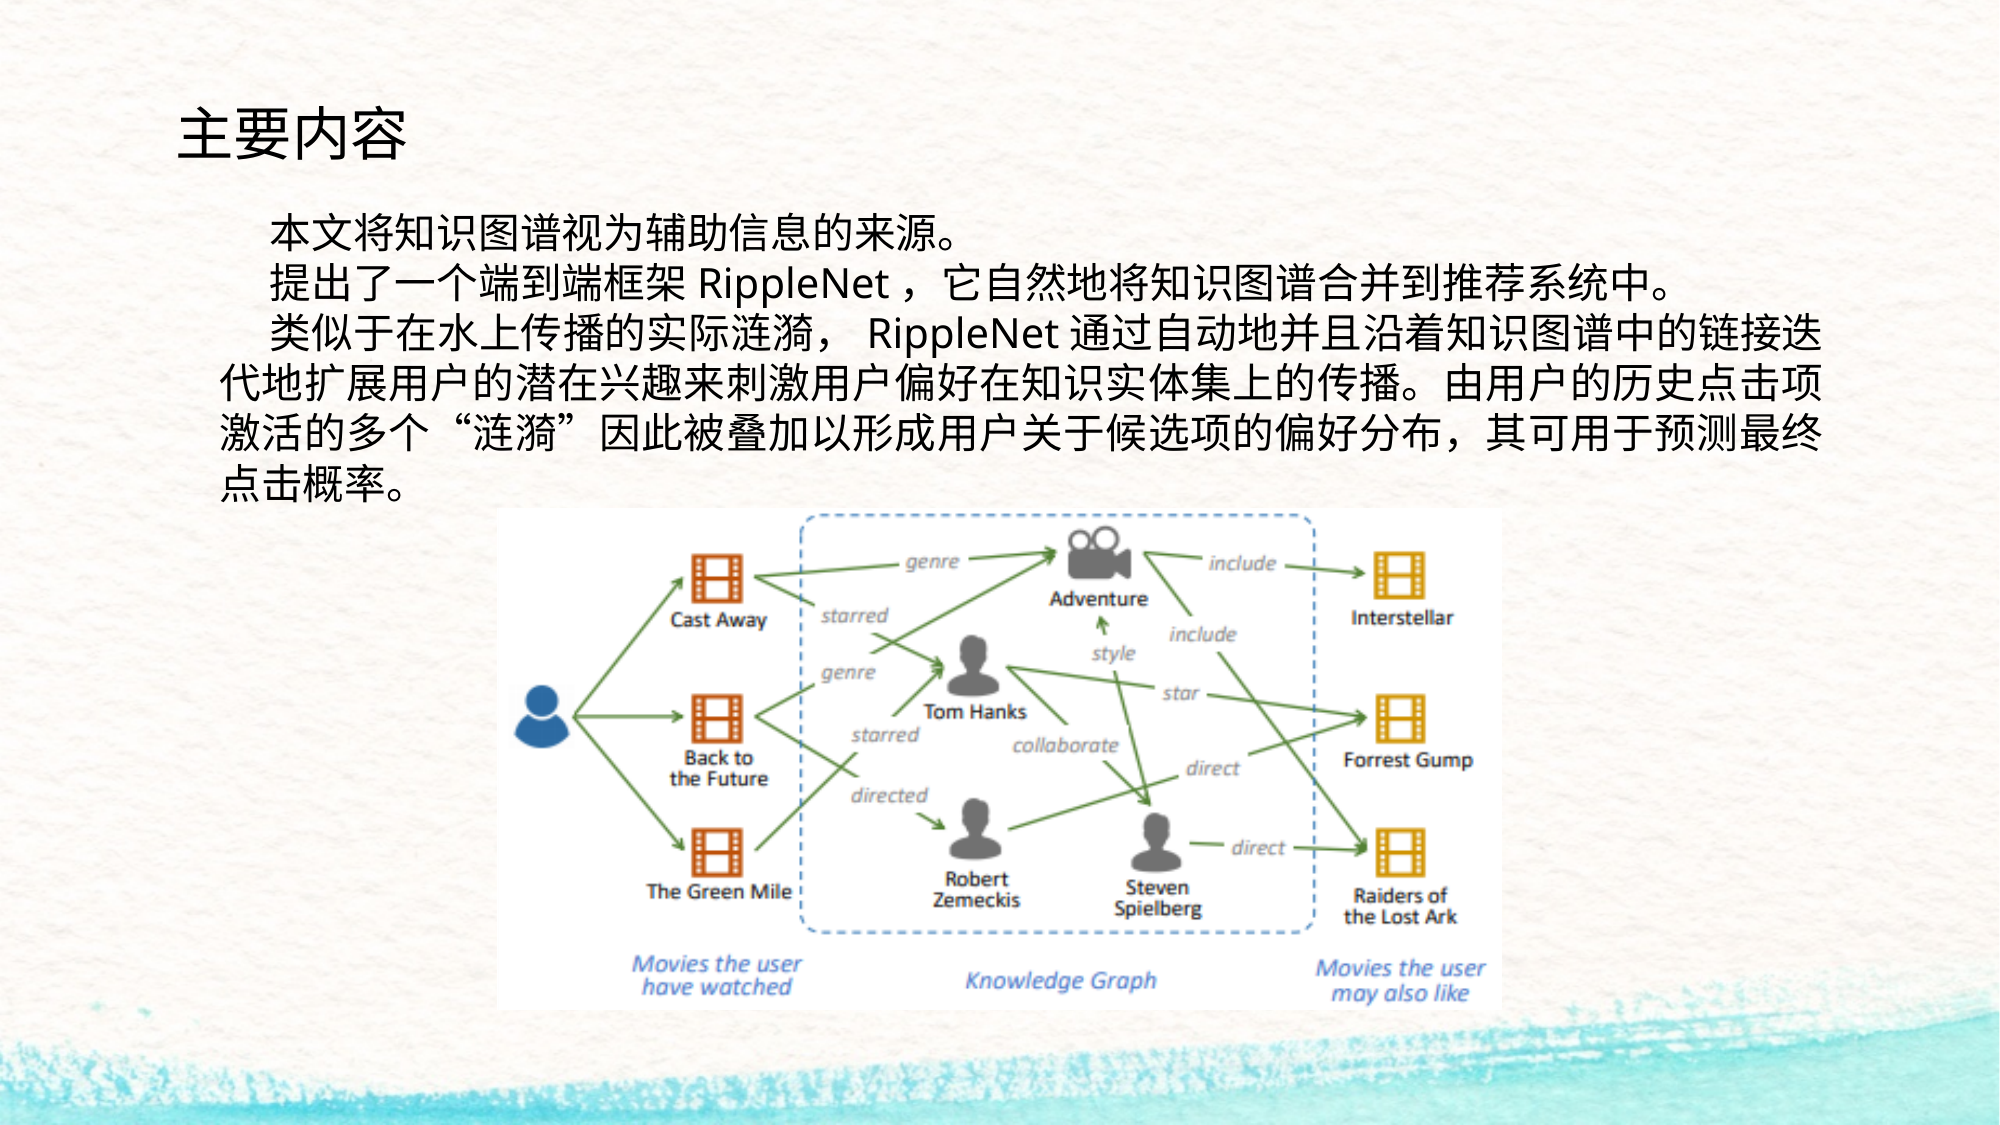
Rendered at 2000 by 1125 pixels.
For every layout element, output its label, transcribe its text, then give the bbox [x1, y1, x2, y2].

text_box 主要内容 本文将知识图谱视为辅助信息的来源。 提出了一个端到端框架RippleNet，它自然地将知识图谱合并到推荐系统中。 类似于在水上传播的实际涟漪，RippleNet通过自动地并且沿着知识图谱中的链接迭代地扩展用户的潜在兴趣来刺激用户偏好在知识实体集上的传播。由用户的历史点击项激活的多个“涟漪”因此被叠加以形成用户关于候选项的偏好分布，其可用于预测最终点击概率。 [161, 90, 1839, 515]
picture [0, 0, 2000, 1125]
